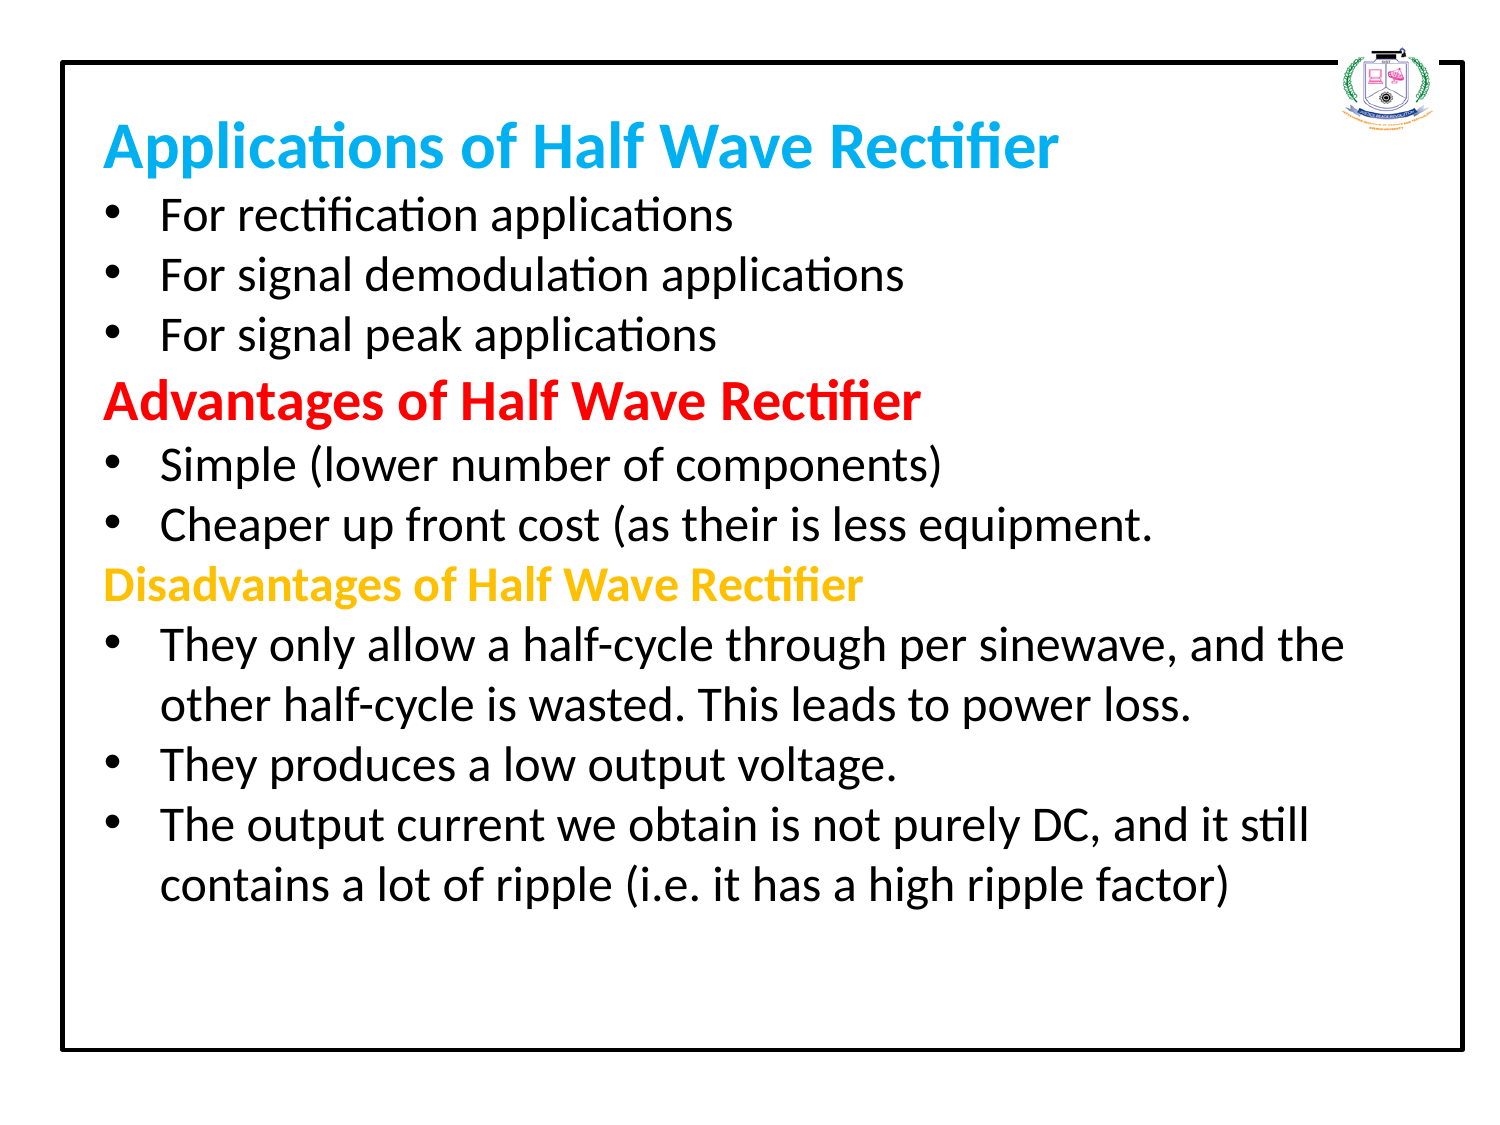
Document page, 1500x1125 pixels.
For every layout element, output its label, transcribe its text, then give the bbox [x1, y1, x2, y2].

picture [1337, 37, 1440, 138]
text_box [60, 60, 1465, 1052]
text_box Applications of Half Wave Rectifier For rectification applications For signal demodulation applications For signal peak applications Advantages of Half Wave Rectifier Simple (lower number of components) Cheaper up front cost (as their is less equipment. Disadvantages of Half Wave Rectifier They only allow a half-cycle through per sinewave, and the other half-cycle is wasted. This leads to power loss. They produces a low output voltage. The output current we obtain is not purely DC, and it still contains a lot of ripple (i.e. it has a high ripple factor) [89, 94, 1429, 1039]
